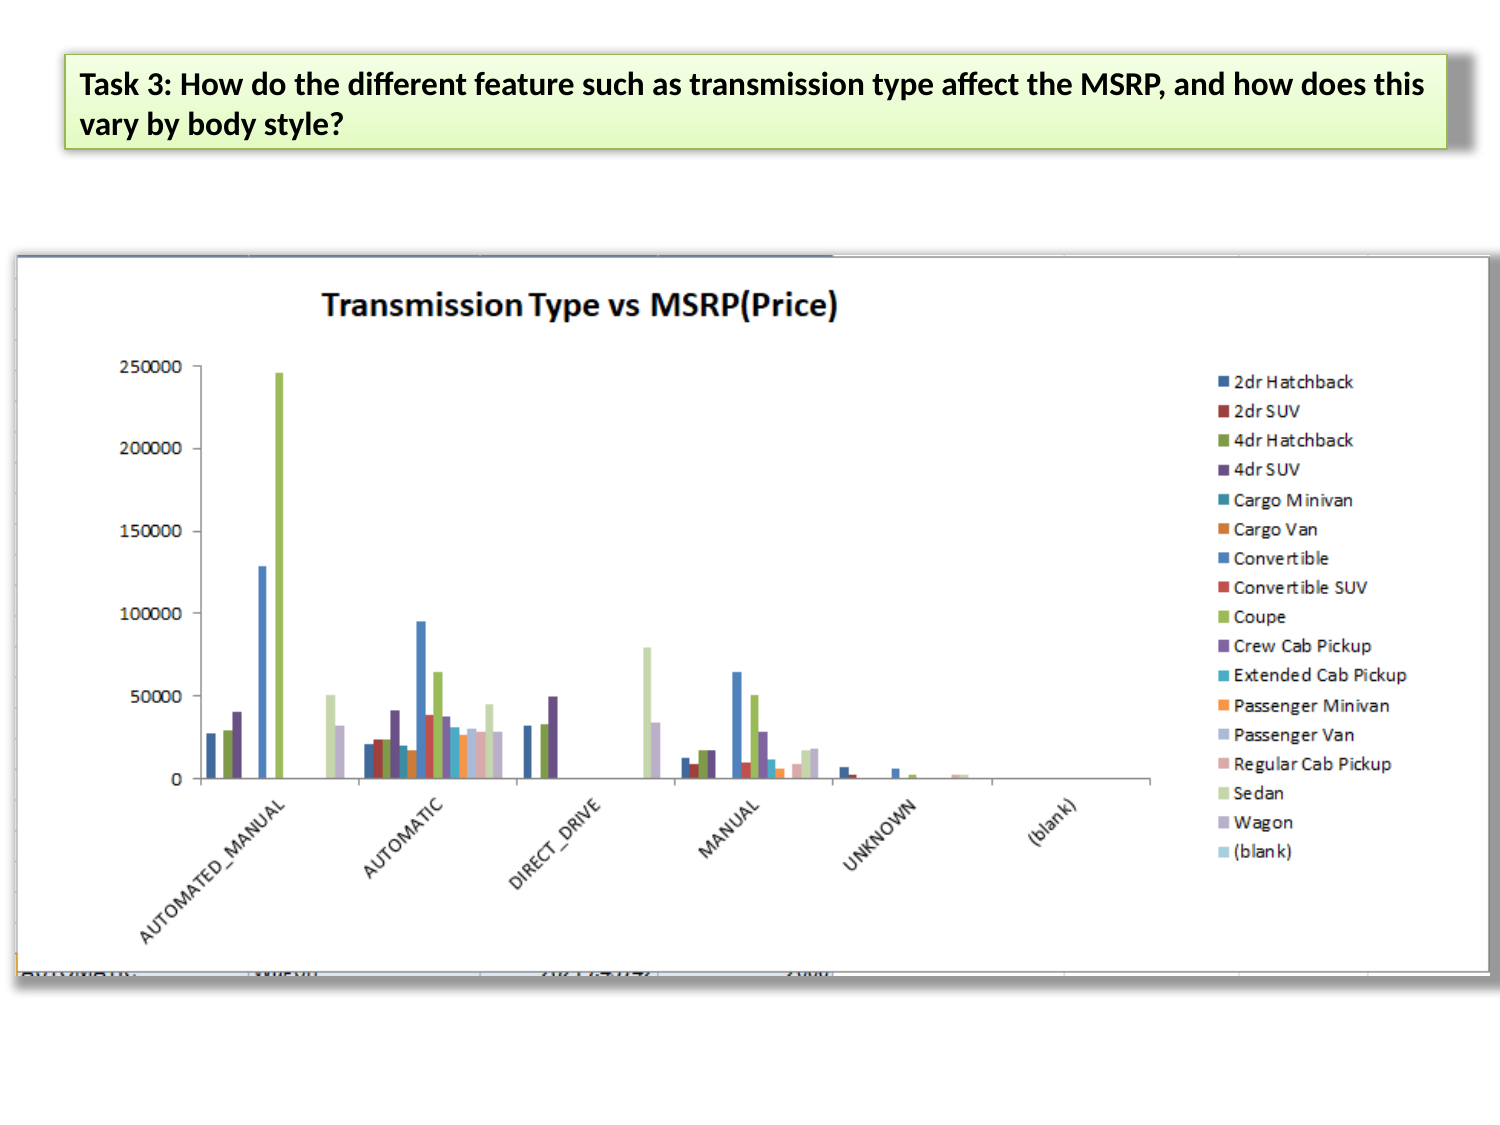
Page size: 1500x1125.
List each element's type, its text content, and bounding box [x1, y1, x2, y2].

text_box Task 3: How do the different feature such as transmission type affect the MSRP, and how does this vary by body style? [64, 54, 1448, 150]
picture [14, 255, 1490, 976]
